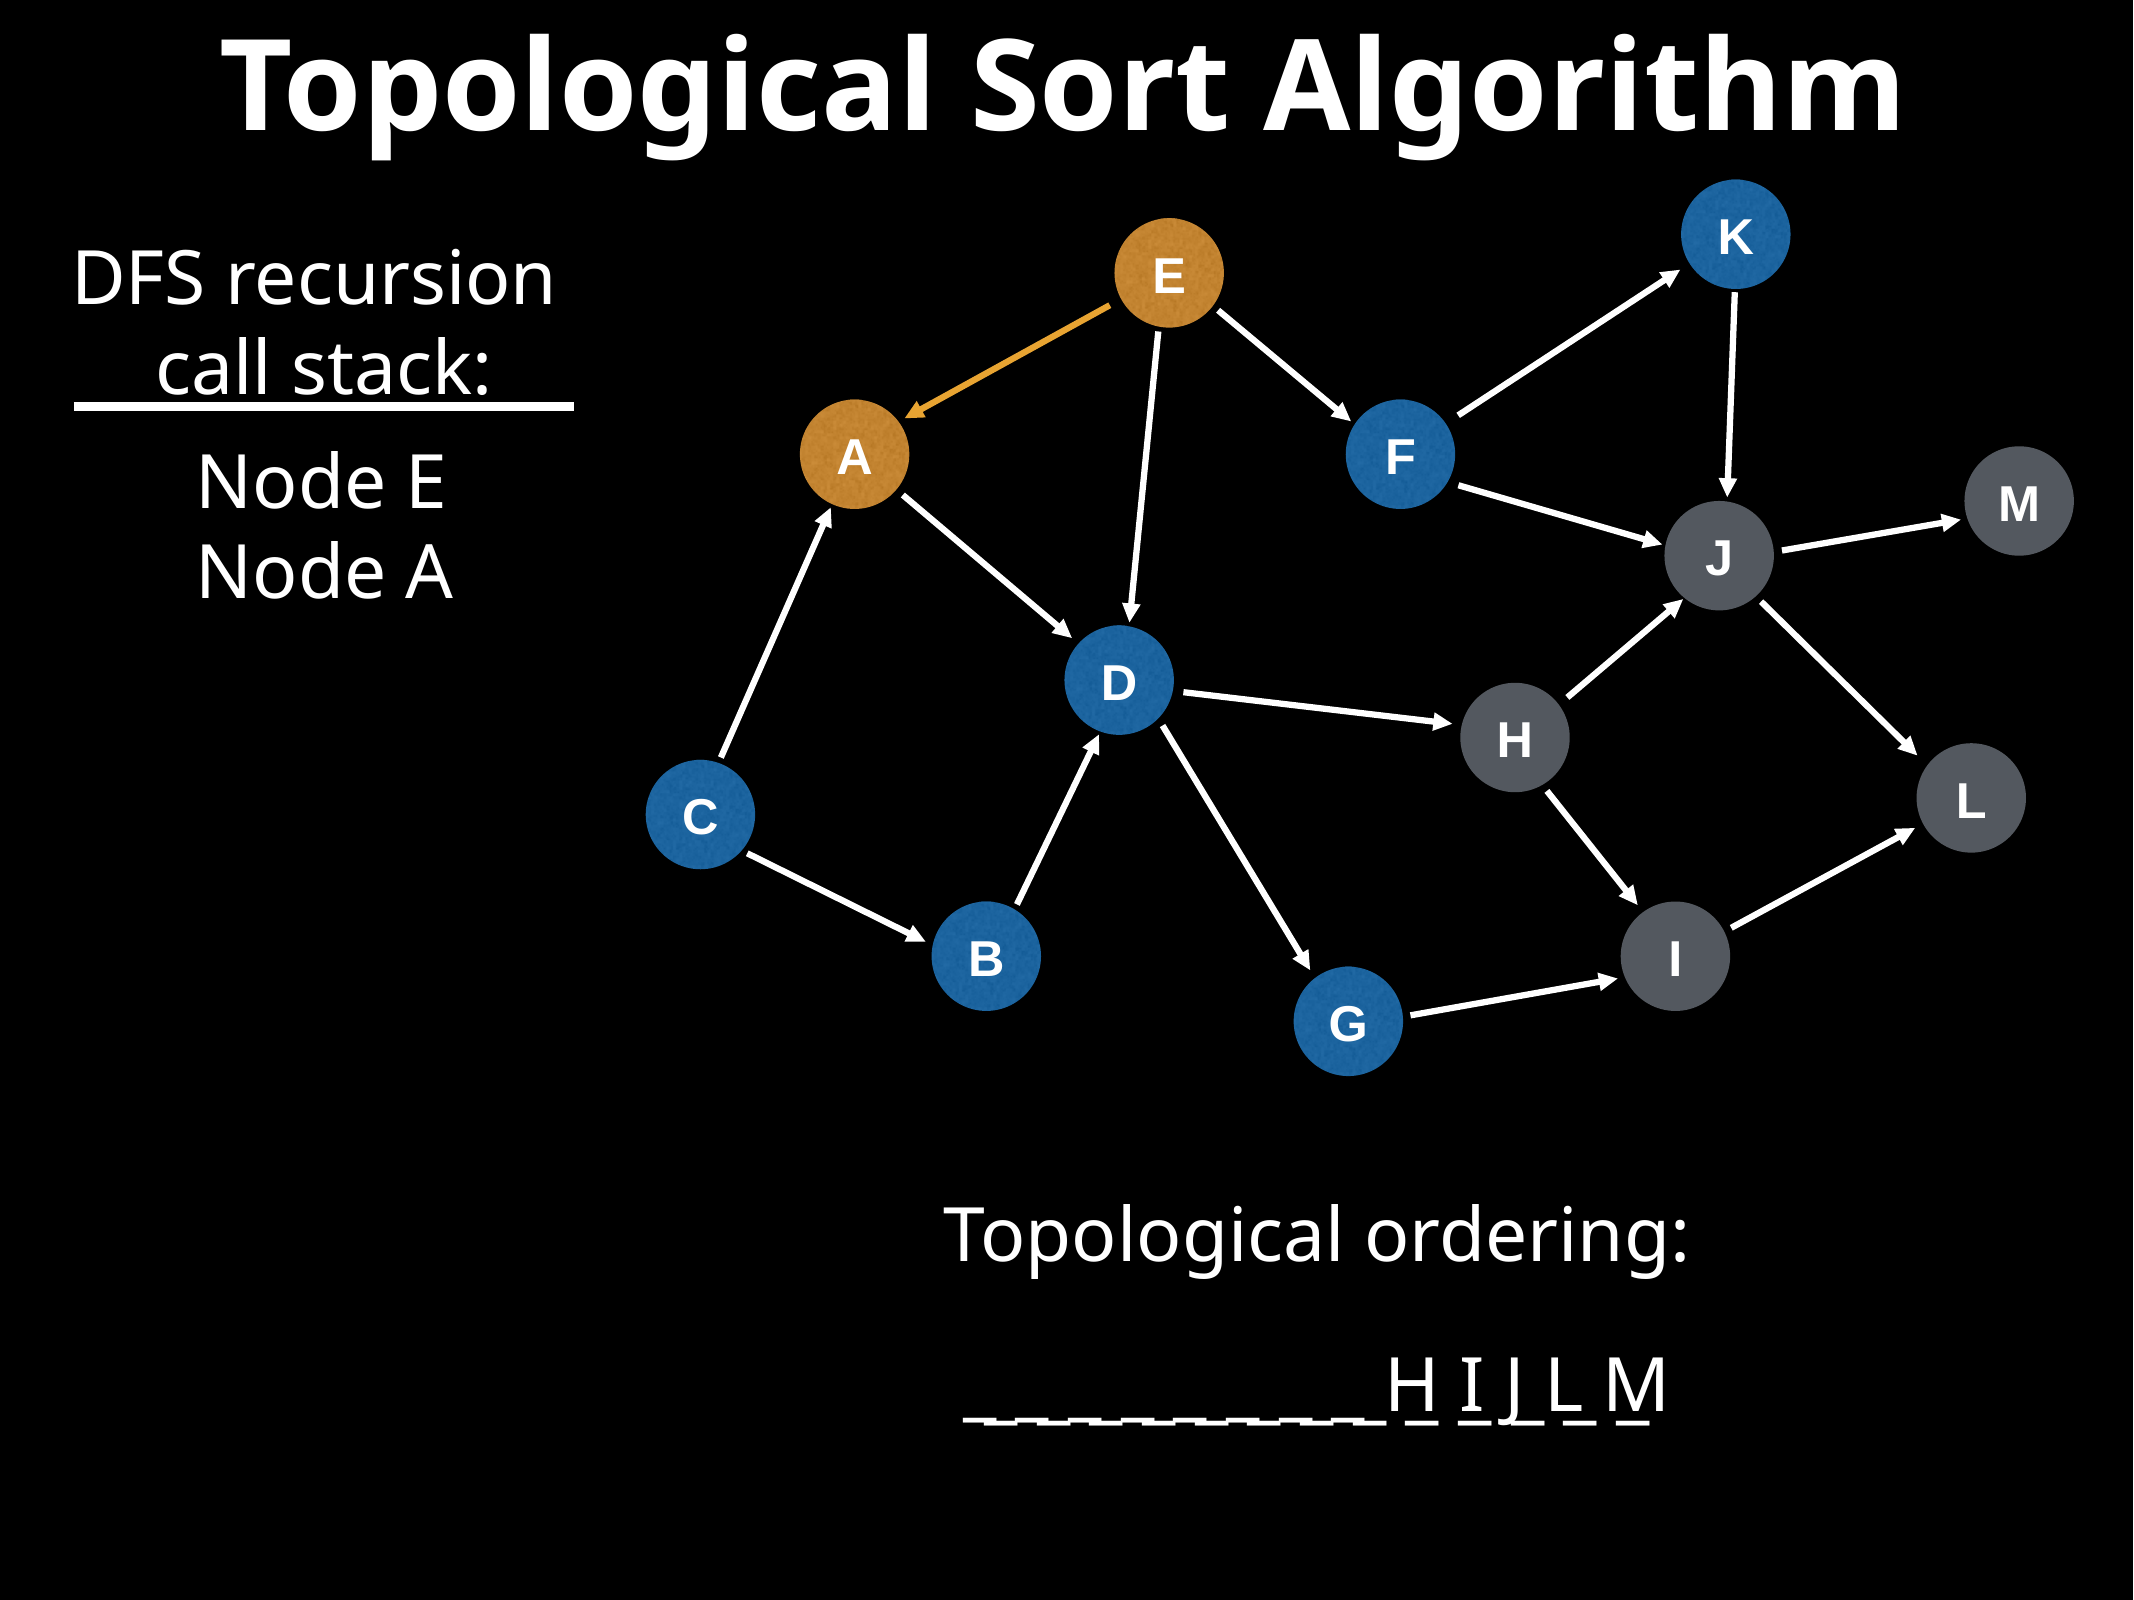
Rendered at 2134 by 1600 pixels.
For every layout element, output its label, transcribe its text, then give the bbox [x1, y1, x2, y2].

text_box A [799, 399, 910, 509]
text_box [1218, 310, 1351, 422]
text_box E [1114, 218, 1224, 328]
text_box DFS recursion call stack: [62, 221, 586, 418]
text_box [1781, 515, 1961, 551]
text_box [1458, 269, 1681, 416]
text_box [1124, 331, 1159, 623]
text_box Topological ordering: [935, 1178, 1700, 1286]
text_box [747, 853, 926, 942]
text_box [720, 507, 832, 758]
text_box D [1064, 625, 1174, 735]
text_box [1567, 599, 1683, 698]
text_box [902, 494, 1072, 638]
text_box Node E Node A [187, 425, 463, 623]
text_box L [1916, 743, 2027, 853]
text_box F [1345, 399, 1456, 509]
text_box [1458, 485, 1663, 547]
text_box [1183, 692, 1453, 729]
text_box [1761, 601, 1918, 756]
text_box [1731, 828, 1915, 928]
text_box [1721, 292, 1735, 498]
text_box [1410, 974, 1618, 1016]
text_box I [1620, 901, 1731, 1011]
text_box [904, 305, 1110, 419]
text_box H [1460, 682, 1570, 793]
text_box G [1293, 966, 1404, 1077]
title Topological Sort Algorithm [9, 0, 2119, 162]
text_box [1546, 790, 1638, 905]
text_box K [1681, 179, 1791, 290]
text_box [1016, 734, 1100, 905]
text_box _ _ _ _ _ _ _ _ H I J L M [954, 1328, 1681, 1435]
text_box C [645, 759, 756, 870]
text_box B [931, 901, 1042, 1011]
text_box M [1964, 446, 2074, 556]
text_box [1162, 725, 1311, 970]
text_box J [1664, 500, 1774, 611]
